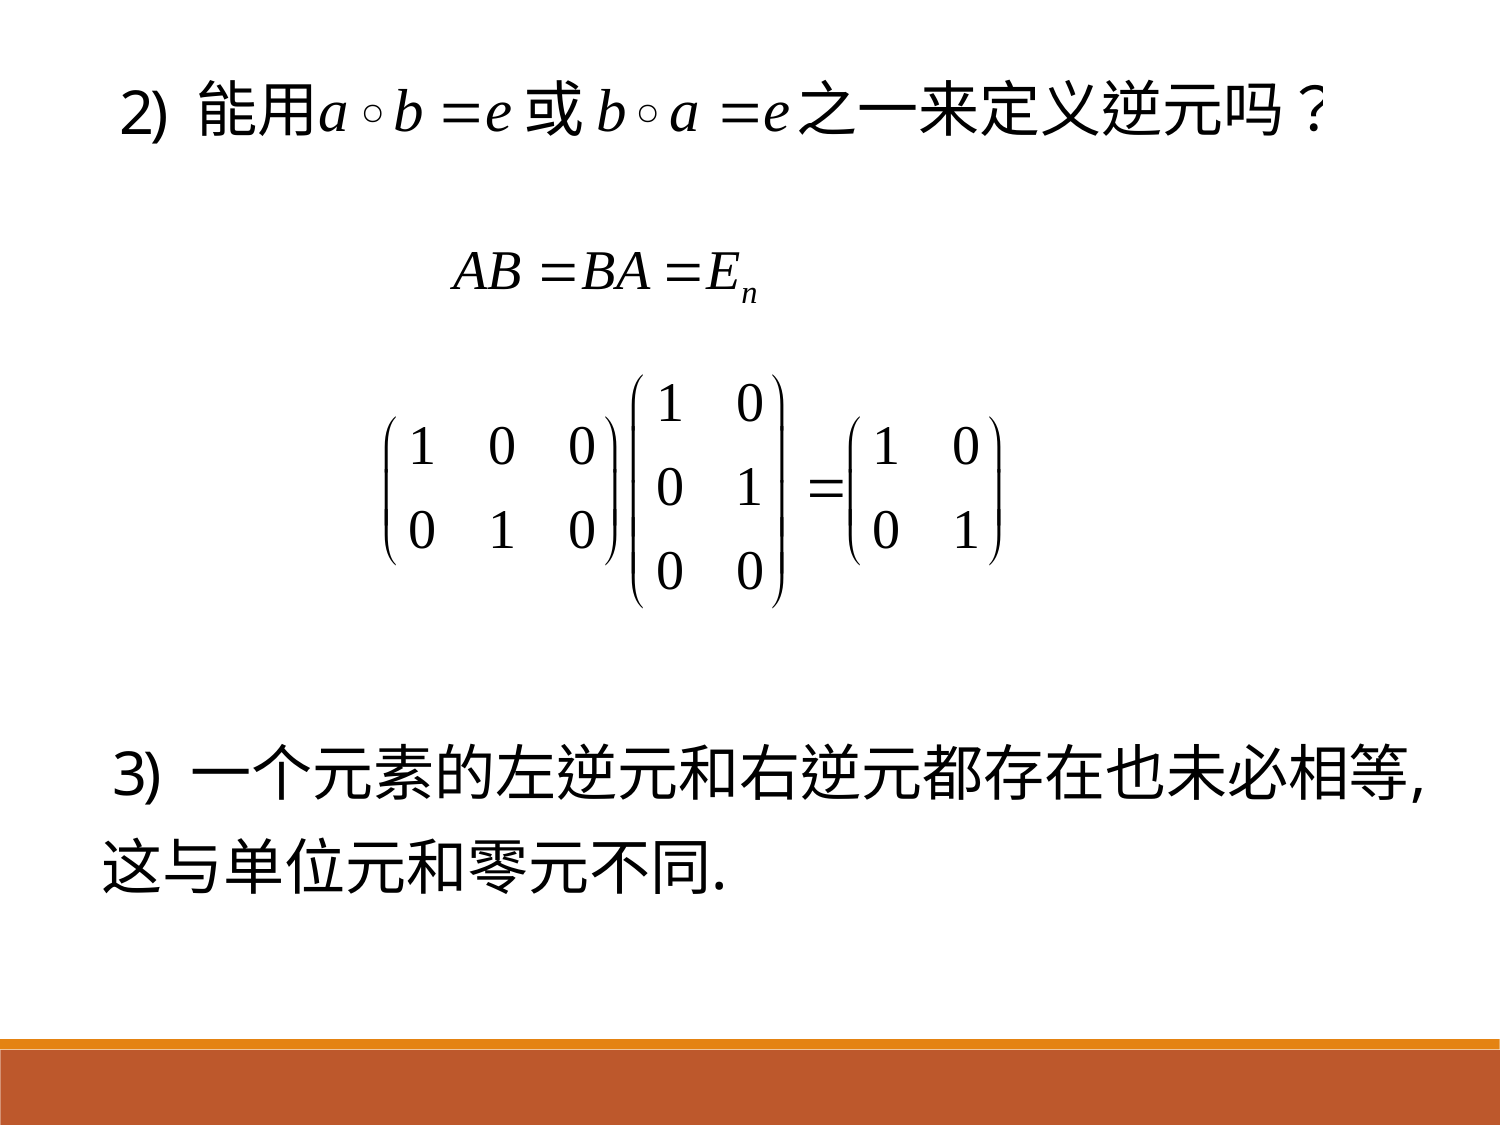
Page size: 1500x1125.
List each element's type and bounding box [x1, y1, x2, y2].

text_box [96, 828, 735, 906]
text_box [839, 406, 1017, 576]
text_box [442, 236, 767, 315]
text_box [192, 70, 1324, 156]
text_box [375, 364, 844, 619]
text_box [186, 734, 1435, 812]
text_box [114, 76, 177, 150]
text_box [108, 738, 171, 812]
